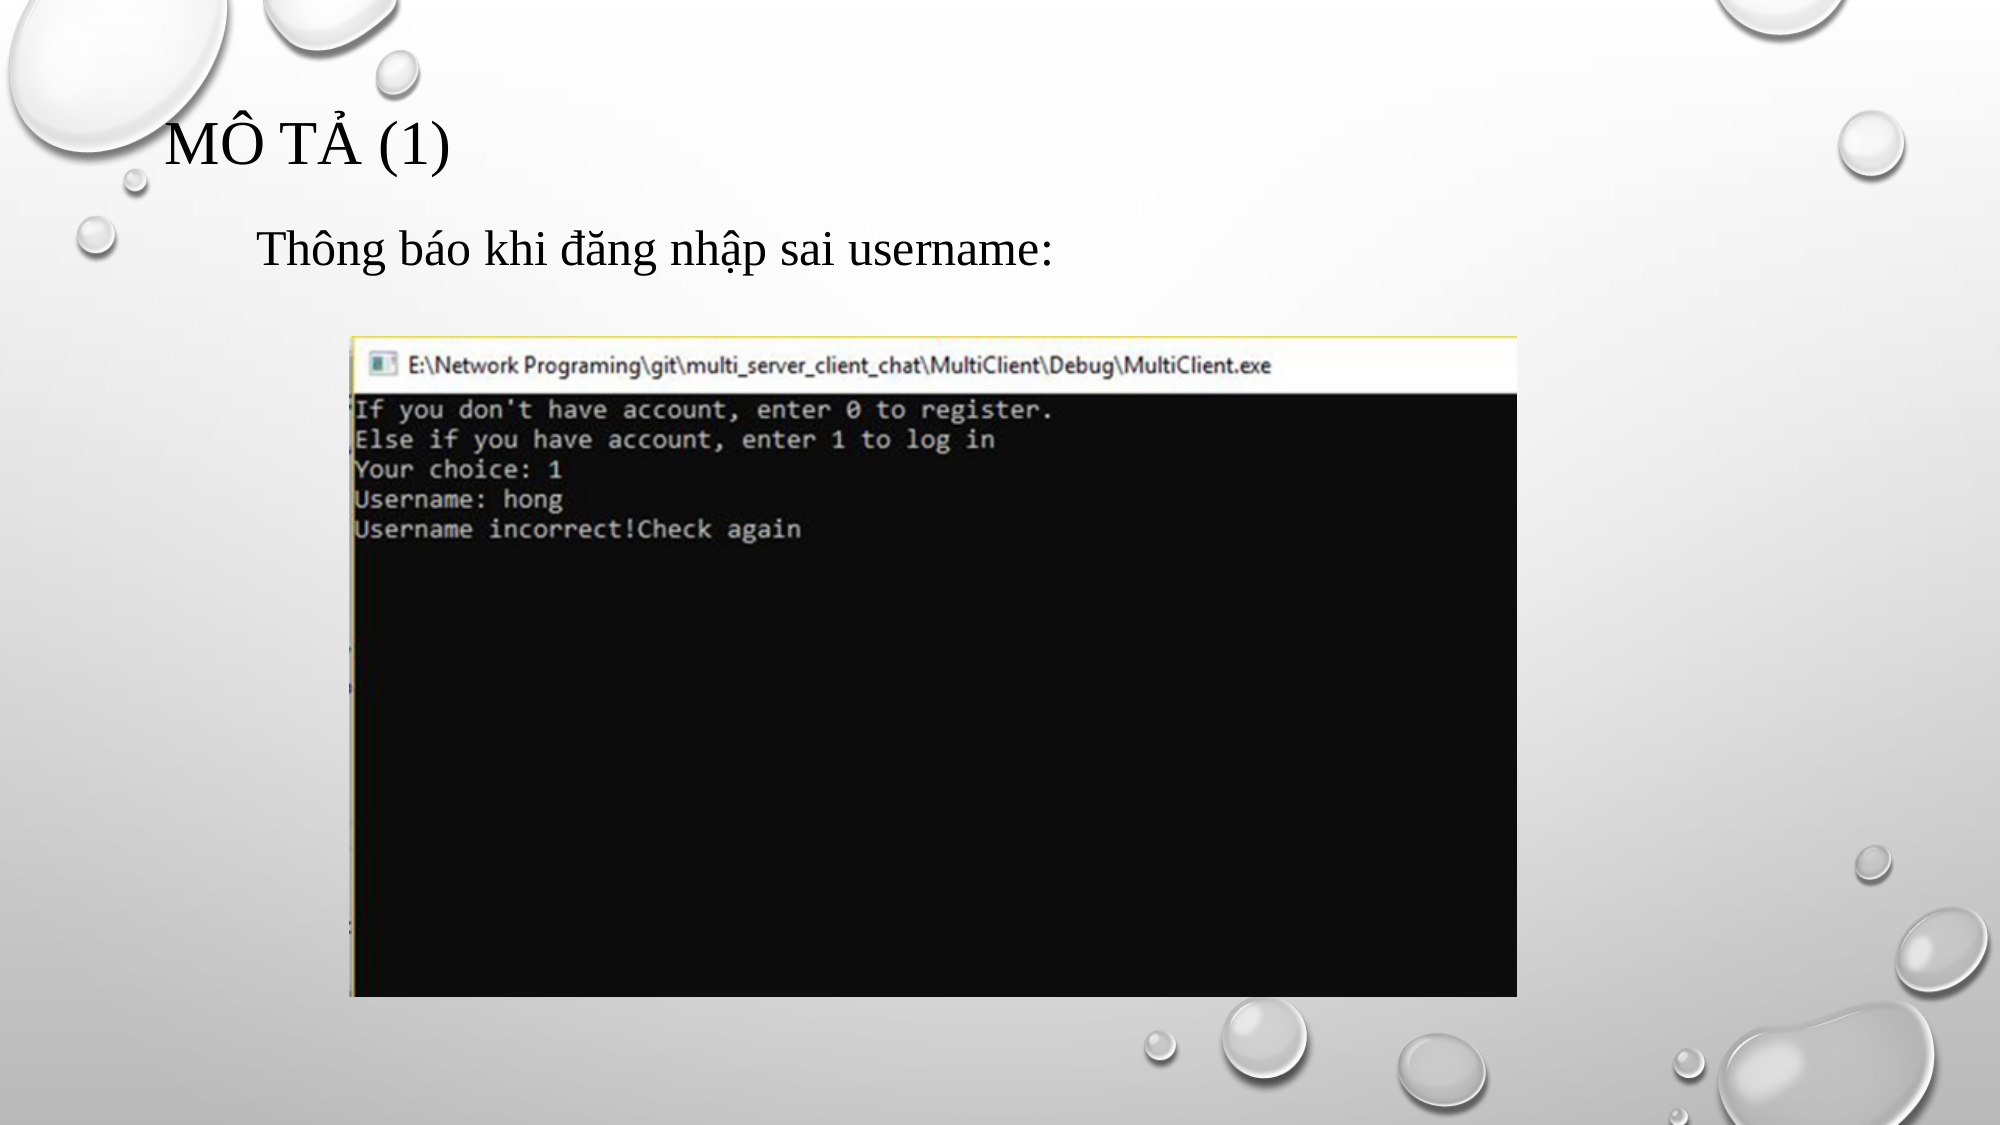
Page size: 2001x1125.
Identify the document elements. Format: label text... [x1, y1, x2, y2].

title MÔ tả (1) [149, 101, 1851, 188]
text_box Thông báo khi đăng nhập sai username: [241, 208, 1102, 283]
picture [0, 0, 2000, 1125]
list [348, 336, 1518, 998]
